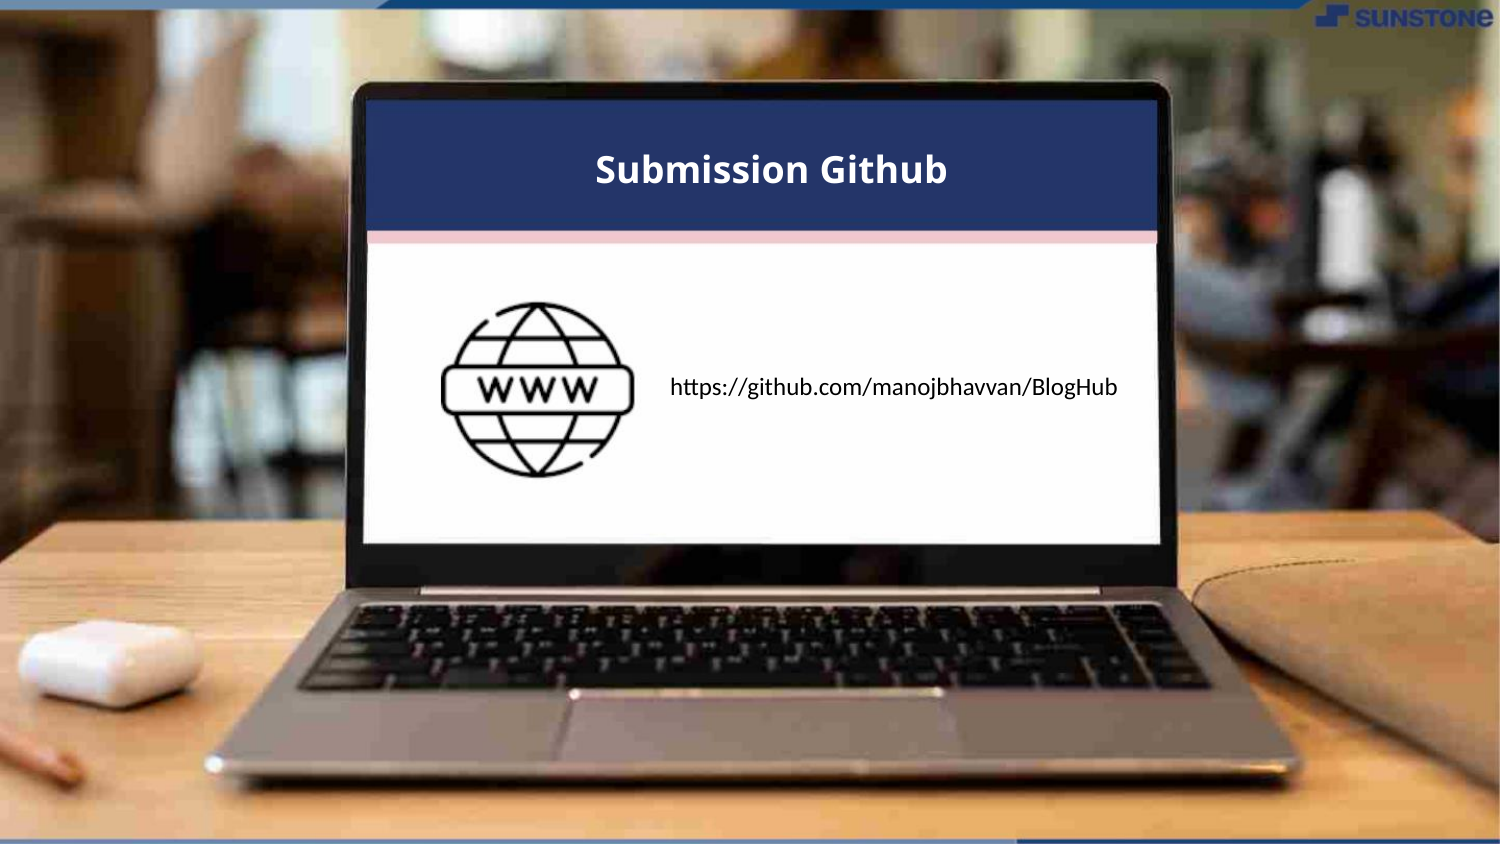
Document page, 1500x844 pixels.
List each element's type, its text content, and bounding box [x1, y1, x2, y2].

text_box Submission Github [595, 146, 954, 191]
text_box https://github.com/manojbhavvan/BlogHub [655, 362, 1294, 408]
text_box [0, 0, 1500, 844]
